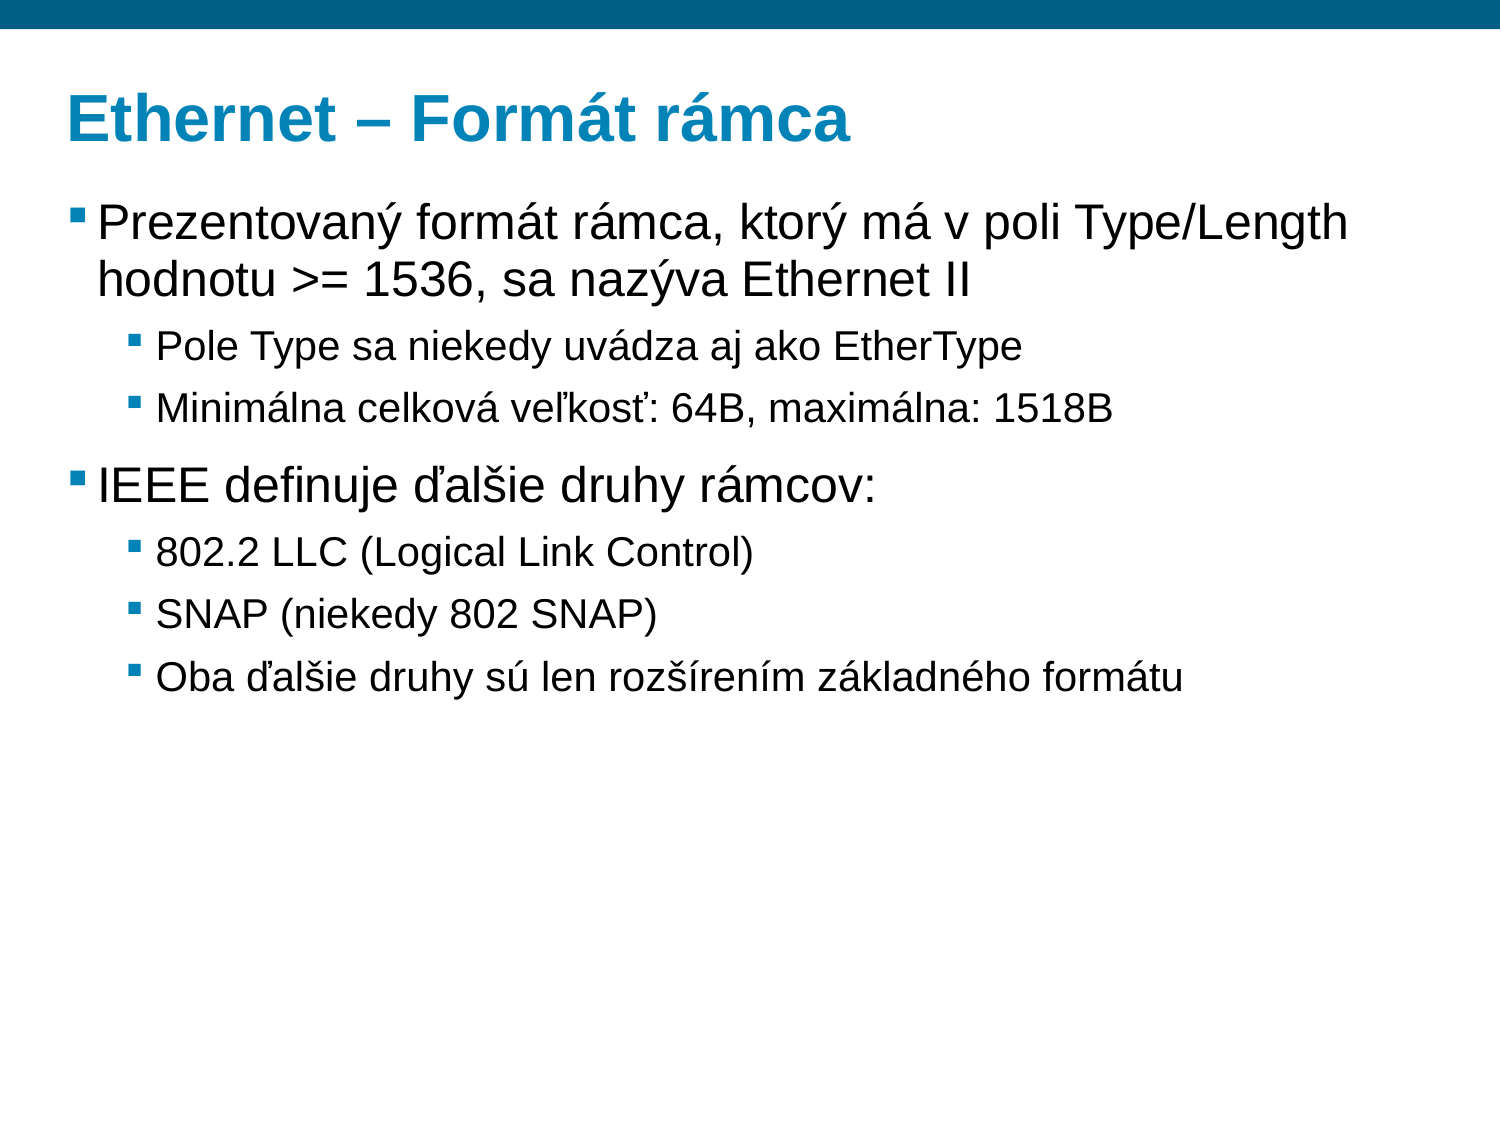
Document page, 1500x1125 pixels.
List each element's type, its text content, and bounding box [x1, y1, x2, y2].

title Ethernet – Formát rámca [53, 50, 1447, 163]
list Prezentovaný formát rámca, ktorý má v poli Type/Length hodnotu >= 1536, sa nazýva Ethernet II Pole Type sa niekedy uvádza aj ako EtherType Minimálna celková veľkosť: 64B, maximálna: 1518B IEEE definuje ďalšie druhy rámcov: 802.2 LLC (Logical Link Control) SNAP (niekedy 802 SNAP) Oba ďalšie druhy sú len rozšírením základného formátu [53, 187, 1447, 1075]
text_box [262, 624, 293, 685]
